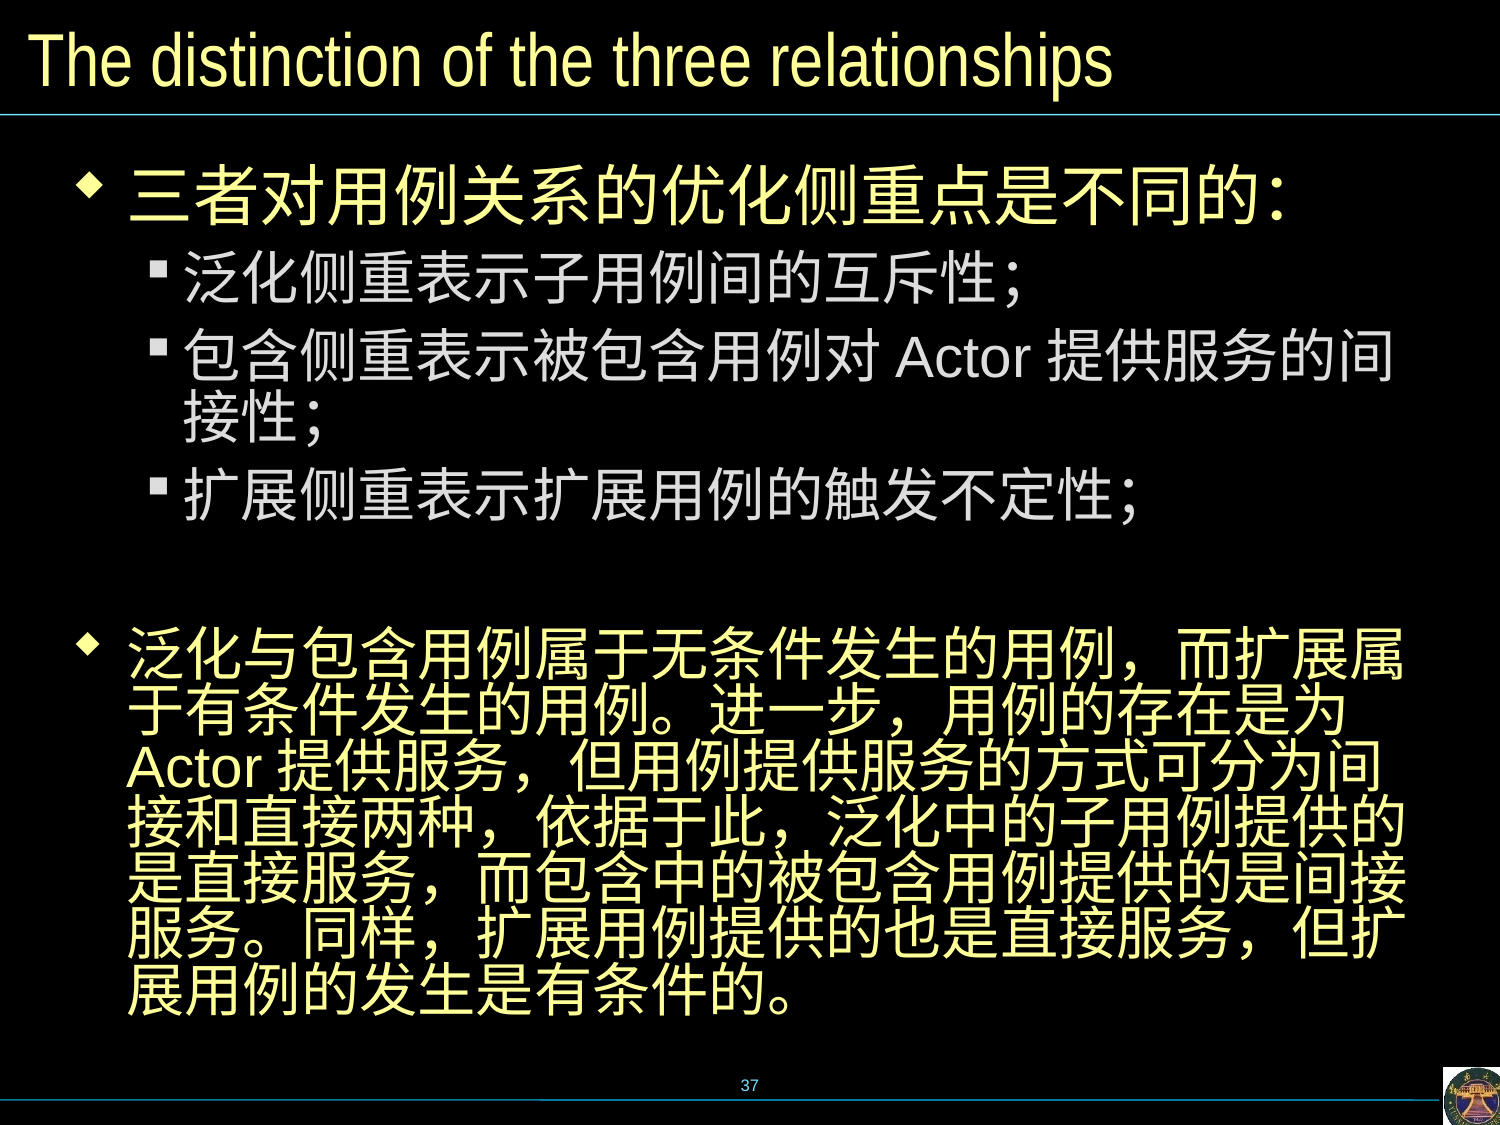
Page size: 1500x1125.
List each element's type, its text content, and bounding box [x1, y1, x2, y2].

title The distinction of the three relationships [12, 12, 1489, 100]
picture [1443, 1067, 1500, 1125]
list 三者对用例关系的优化侧重点是不同的： 泛化侧重表示子用例间的互斥性； 包含侧重表示被包含用例对Actor提供服务的间接性； 扩展侧重表示扩展用例的触发不定性； 泛化与包含用例属于无条件发生的用例，而扩展属于有条件发生的用例。进一步，用例的存在是为Actor提供服务，但用例提供服务的方式可分为间接和直接两种，依据于此，泛化中的子用例提供的是直接服务，而包含中的被包含用例提供的是间接服务。同样，扩展用例提供的也是直接服务，但扩展用例的发生是有条件的。 [53, 160, 1453, 988]
